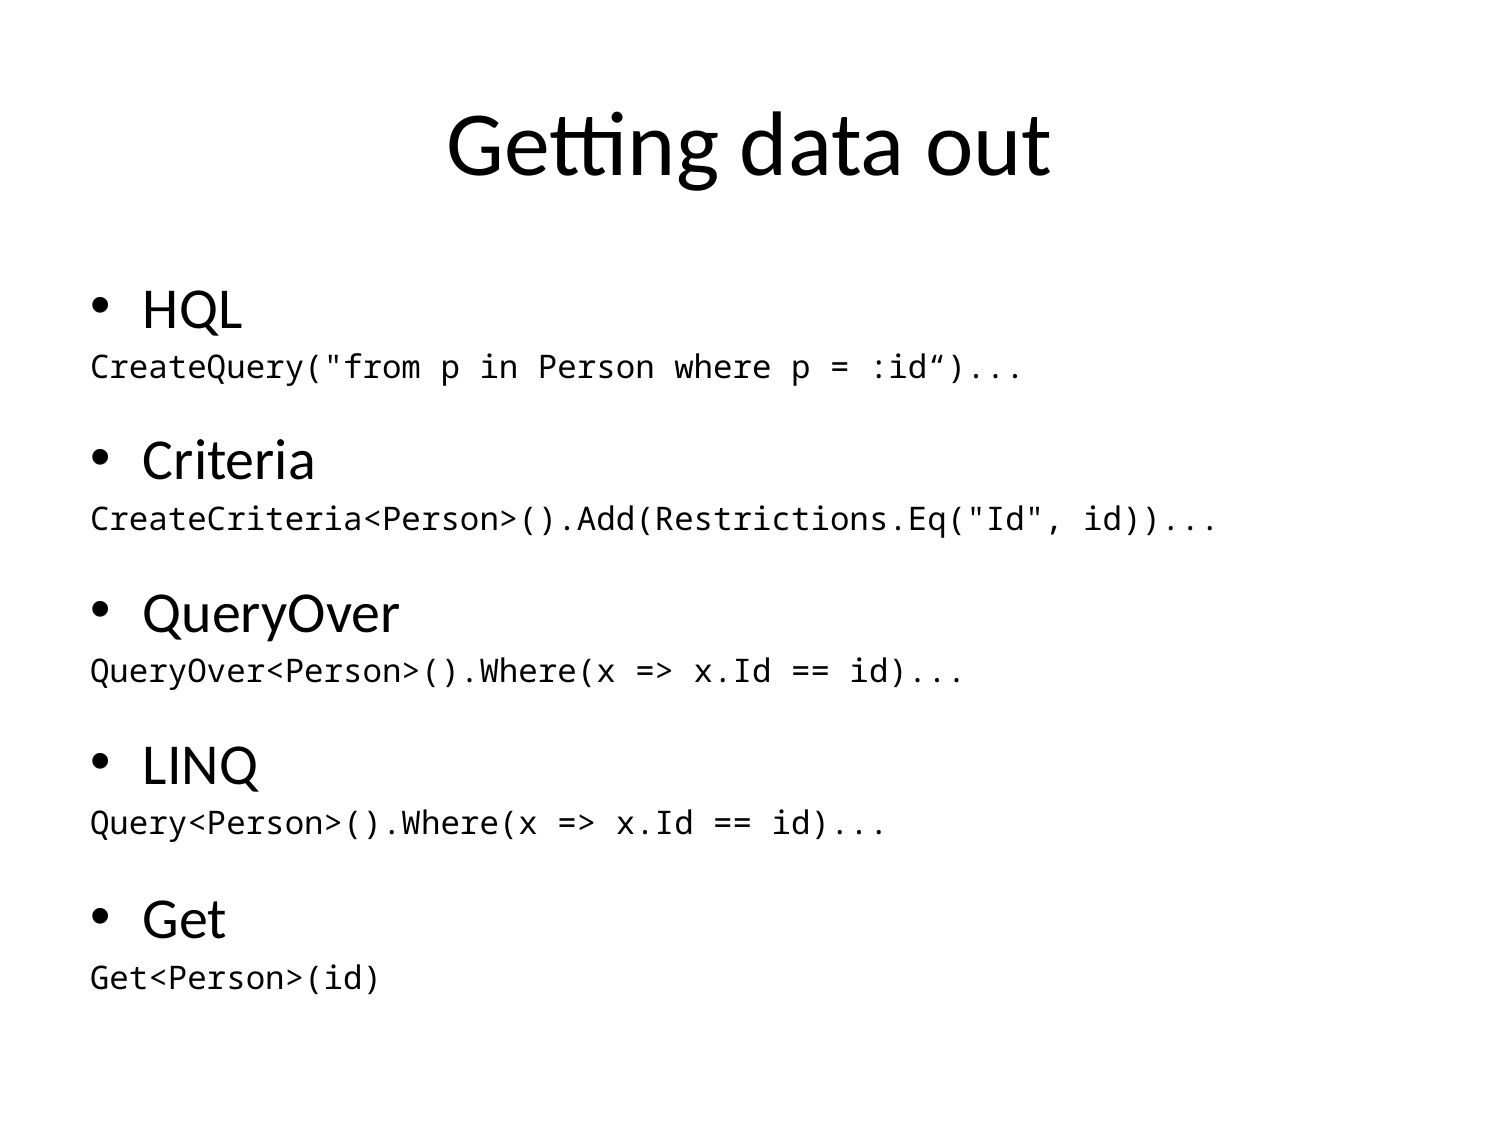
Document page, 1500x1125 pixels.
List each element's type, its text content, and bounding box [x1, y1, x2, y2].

title Getting data out [75, 45, 1425, 233]
list HQL CreateQuery("from p in Person where p = :id“)... Criteria CreateCriteria<Person>().Add(Restrictions.Eq("Id", id))... QueryOver QueryOver<Person>().Where(x => x.Id == id)... LINQ Query<Person>().Where(x => x.Id == id)... Get Get<Person>(id) [75, 262, 1425, 1005]
